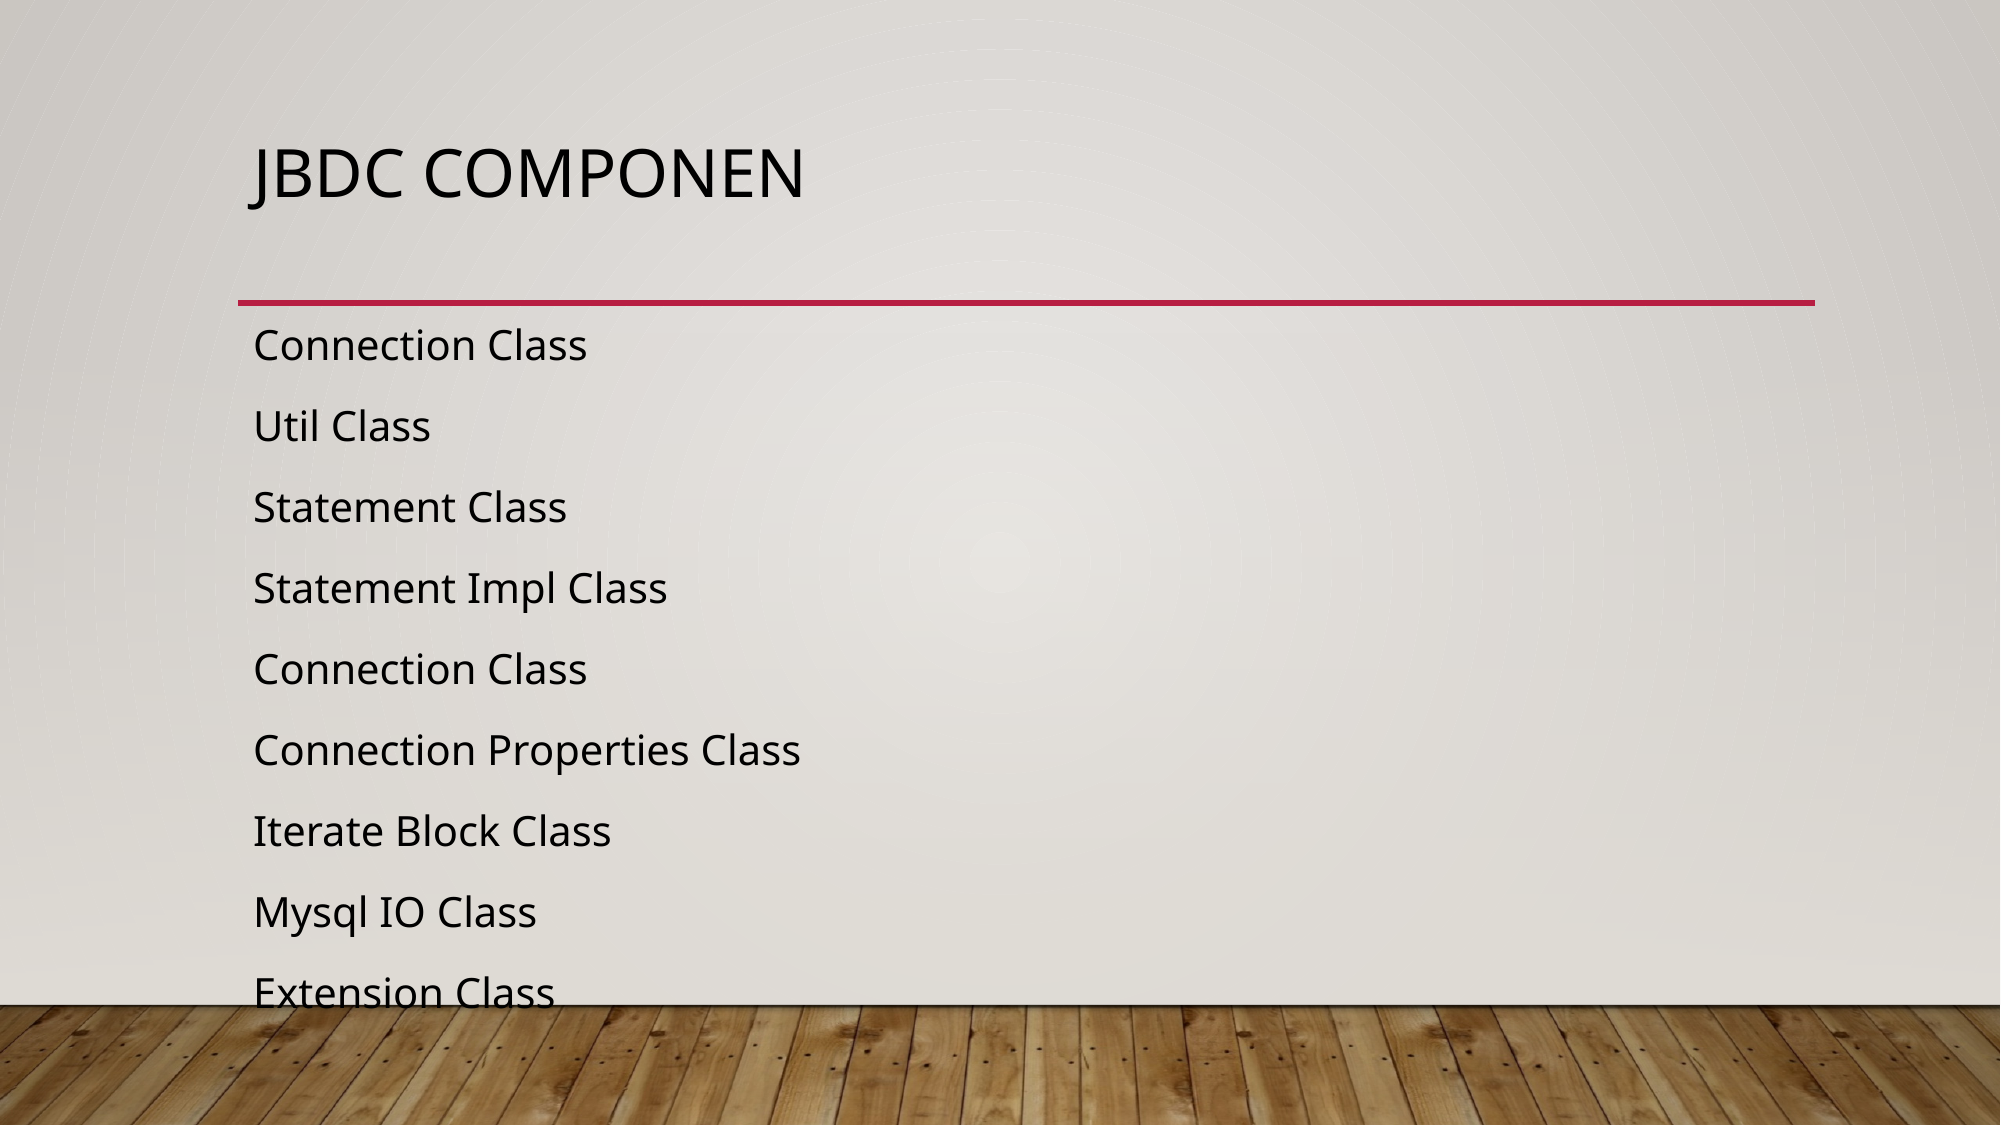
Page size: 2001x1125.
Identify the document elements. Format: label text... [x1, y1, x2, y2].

list Connection Class Util Class Statement Class Statement Impl Class Connection Class Connection Properties Class Iterate Block Class Mysql IO Class Extension Class [238, 301, 1814, 1040]
picture [0, 1005, 2000, 1125]
title JBDC Componen [238, 131, 1814, 301]
